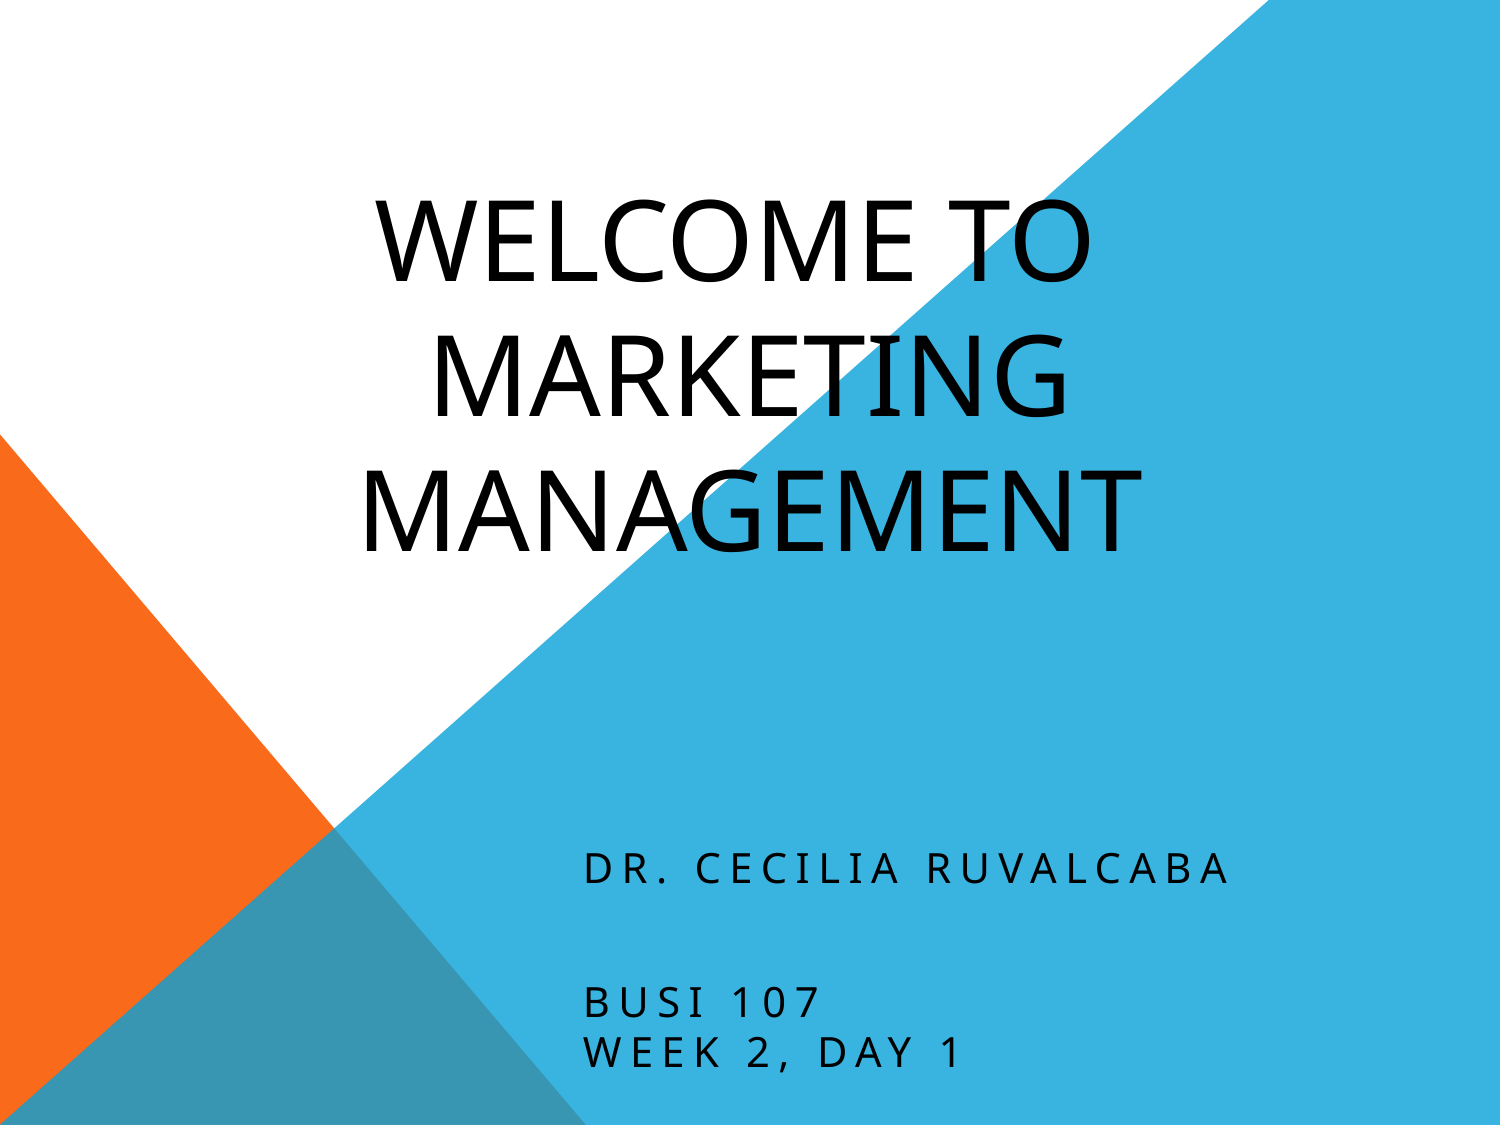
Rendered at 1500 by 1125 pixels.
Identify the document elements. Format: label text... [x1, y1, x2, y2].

subtitle Dr. Cecilia Ruvalcaba BUSI 107 Week 2, Day 1 [567, 840, 1499, 1123]
title Welcome to Marketing Management [50, 275, 1450, 575]
